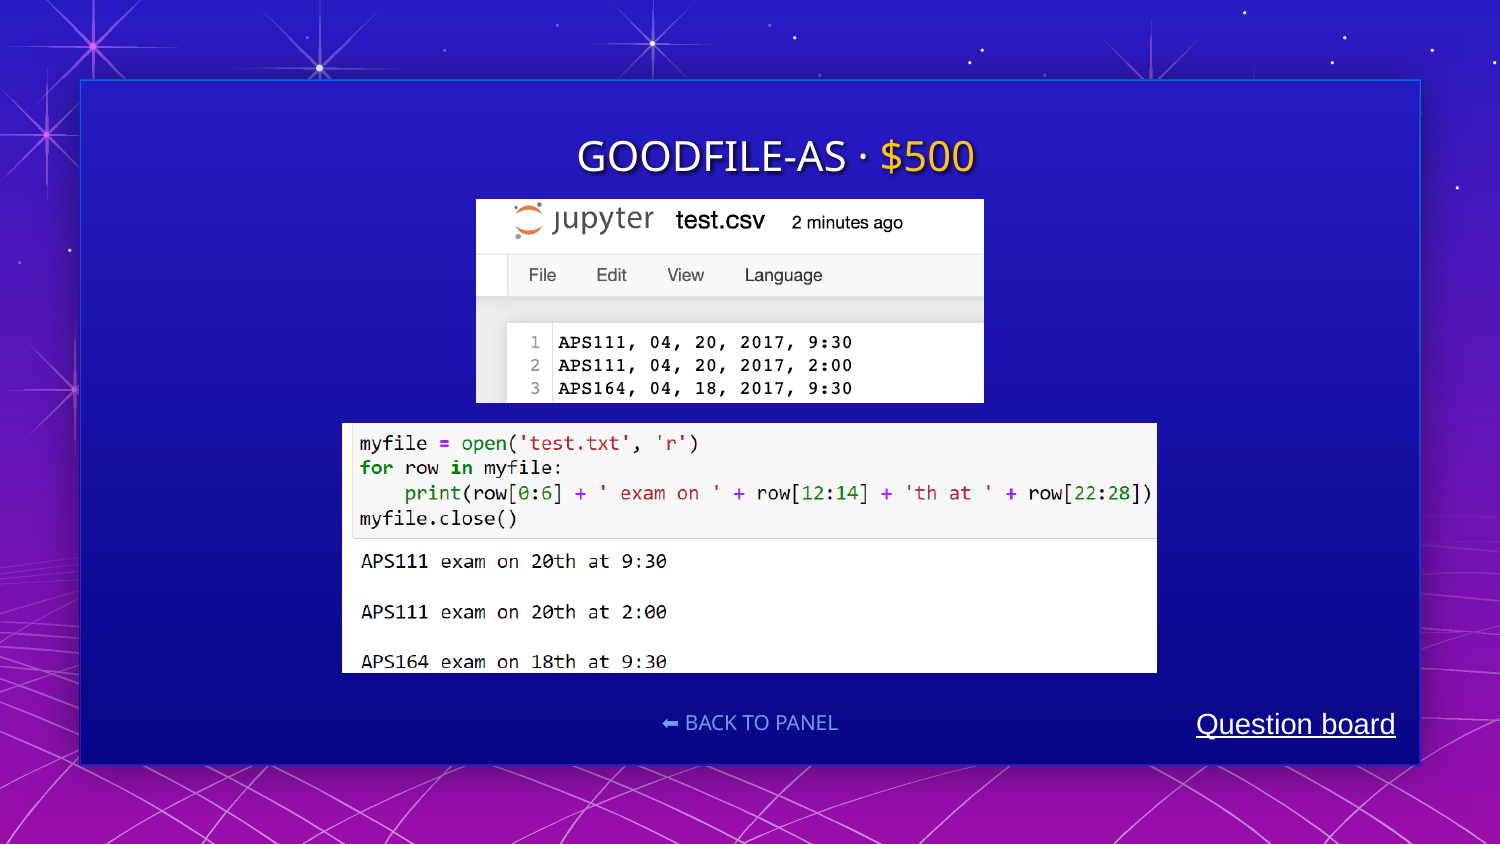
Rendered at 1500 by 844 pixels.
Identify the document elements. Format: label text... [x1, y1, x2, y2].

picture [342, 423, 1158, 673]
picture [476, 199, 984, 403]
text_box Question board [1181, 698, 1429, 748]
text_box GOODFILE-AS · $500 [195, 129, 1357, 203]
